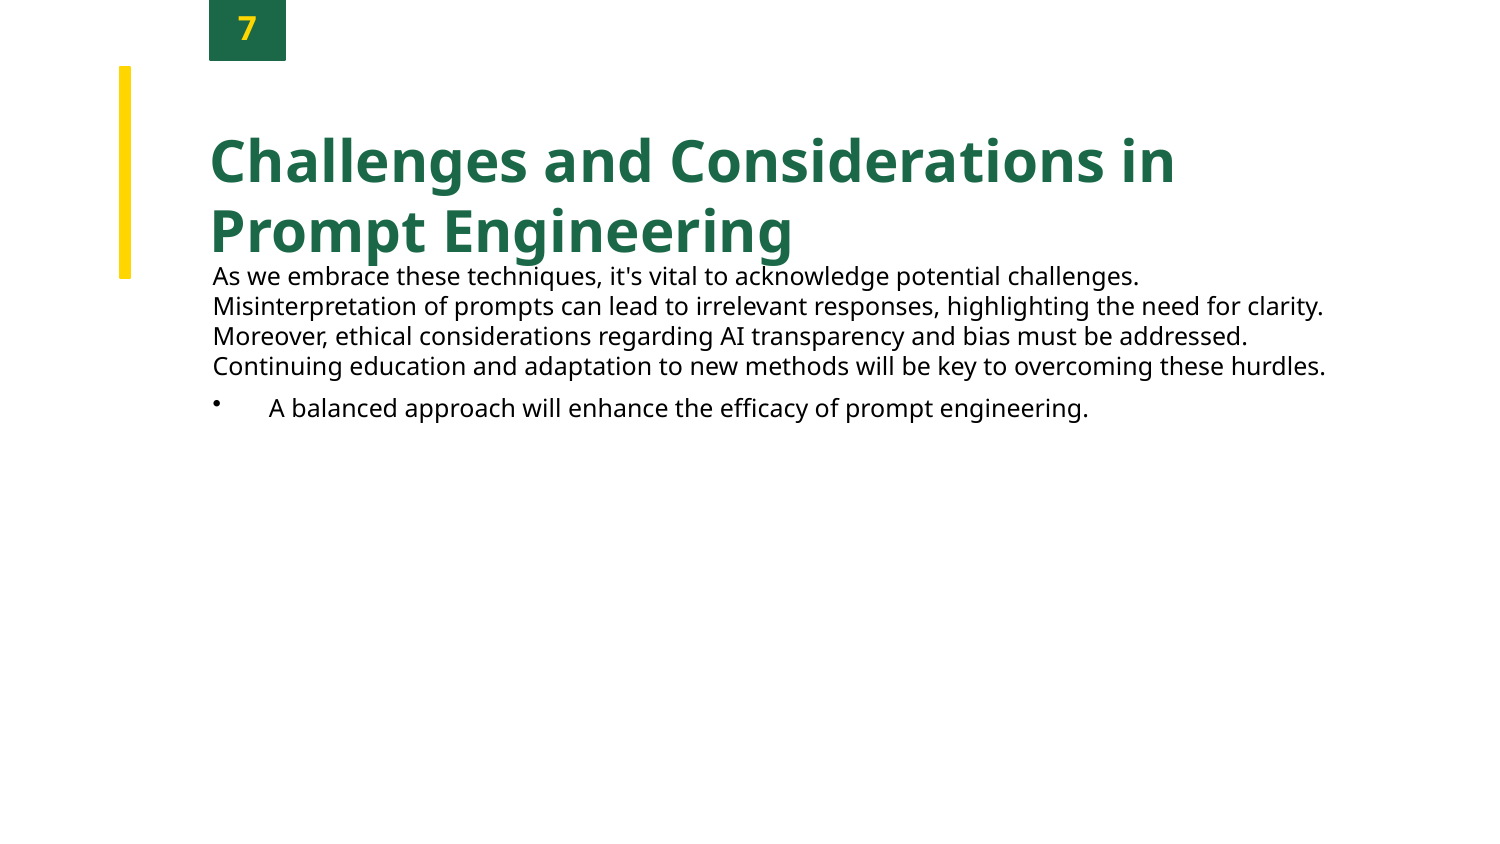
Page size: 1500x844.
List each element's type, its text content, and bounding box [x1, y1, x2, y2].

text_box As we embrace these techniques, it's vital to acknowledge potential challenges. Misinterpretation of prompts can lead to irrelevant responses, highlighting the need for clarity. Moreover, ethical considerations regarding AI transparency and bias must be addressed. Continuing education and adaptation to new methods will be key to overcoming these hurdles. A balanced approach will enhance the efficacy of prompt engineering. [197, 253, 1398, 802]
text_box 7 [209, 0, 285, 60]
text_box [119, 67, 131, 279]
text_box Challenges and Considerations in Prompt Engineering [194, 151, 1395, 237]
